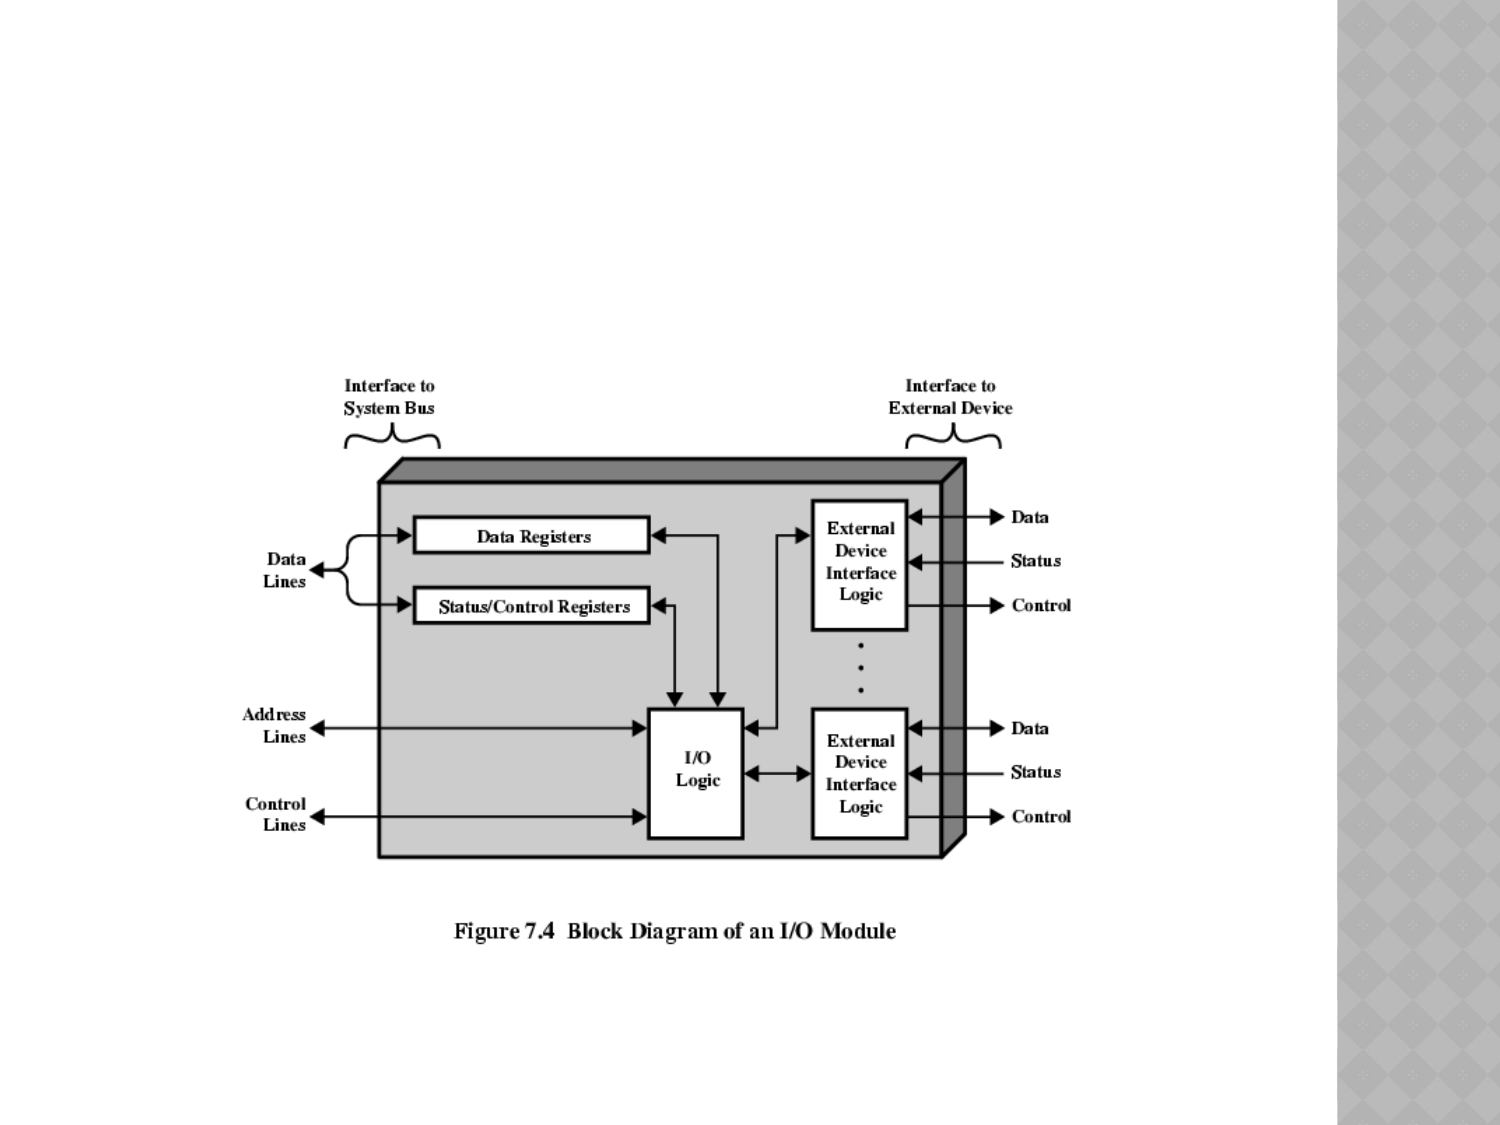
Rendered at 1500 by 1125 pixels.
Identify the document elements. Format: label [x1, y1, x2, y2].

list [153, 263, 1184, 1060]
